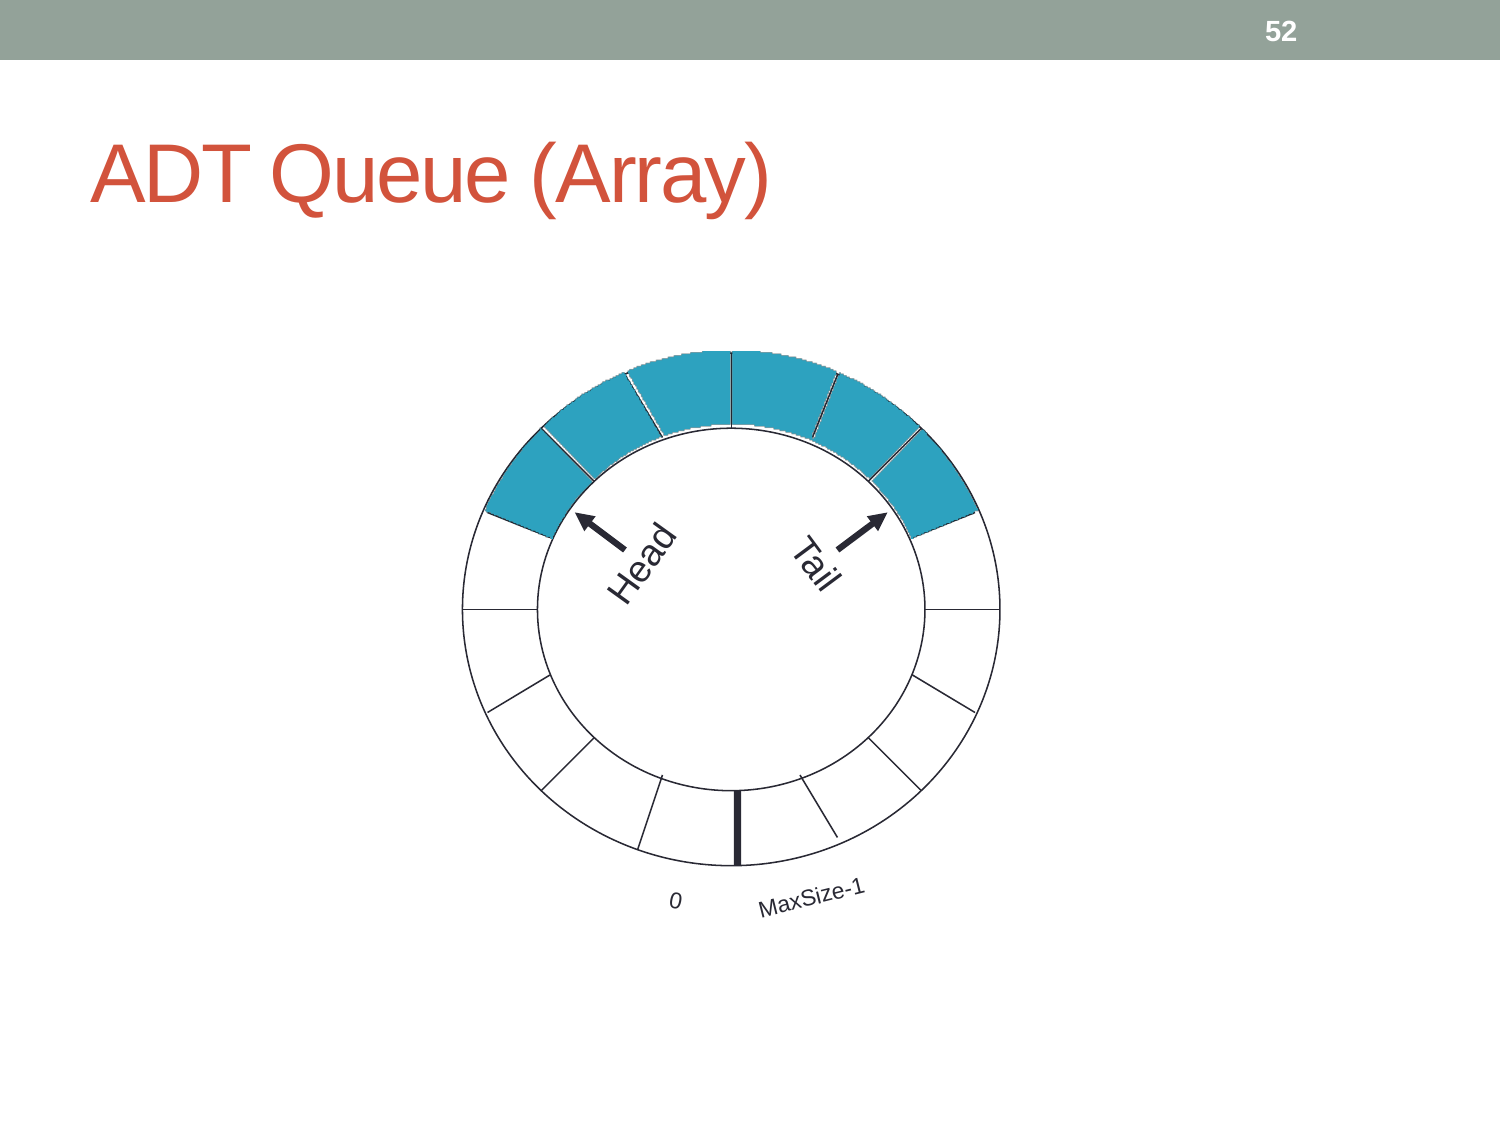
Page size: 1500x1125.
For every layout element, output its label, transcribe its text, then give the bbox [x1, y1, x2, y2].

title ADT Queue (Array) [75, 87, 1425, 250]
text_box max 4 [928, 610, 1000, 615]
picture [484, 351, 978, 540]
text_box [487, 674, 551, 713]
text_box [867, 737, 922, 791]
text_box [540, 737, 595, 791]
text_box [637, 774, 663, 851]
text_box Tail [768, 547, 868, 616]
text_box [799, 774, 838, 838]
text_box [912, 674, 976, 713]
text_box max 4 [466, 610, 539, 615]
text_box Head [581, 547, 689, 629]
text_box MaxSize-1 [739, 858, 884, 934]
text_box [462, 515, 1000, 866]
text_box 0 [651, 875, 702, 925]
slide_number 52 [1250, 3, 1425, 57]
